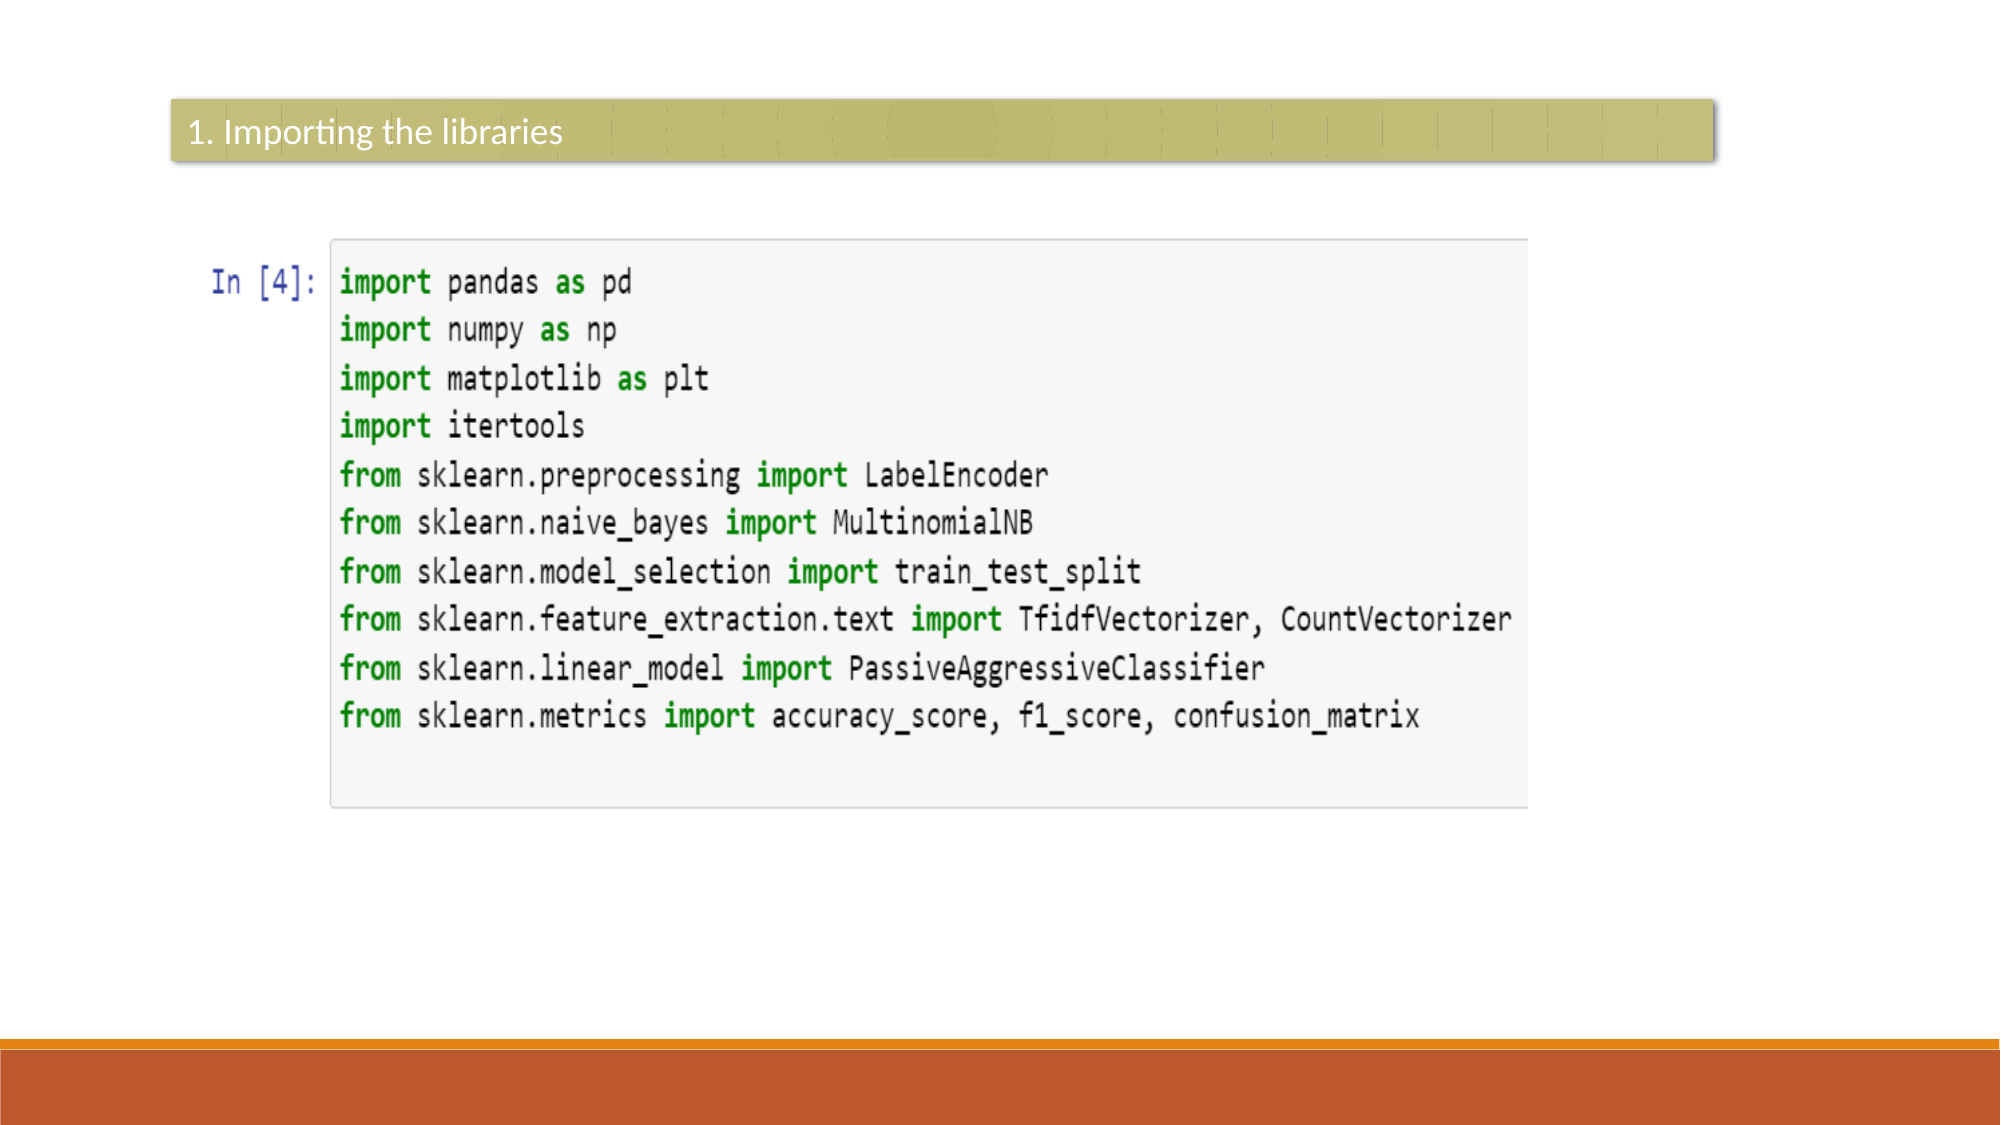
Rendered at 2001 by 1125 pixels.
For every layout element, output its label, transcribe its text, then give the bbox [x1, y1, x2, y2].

picture [171, 222, 1529, 813]
text_box 1. Importing the libraries [171, 99, 1713, 161]
